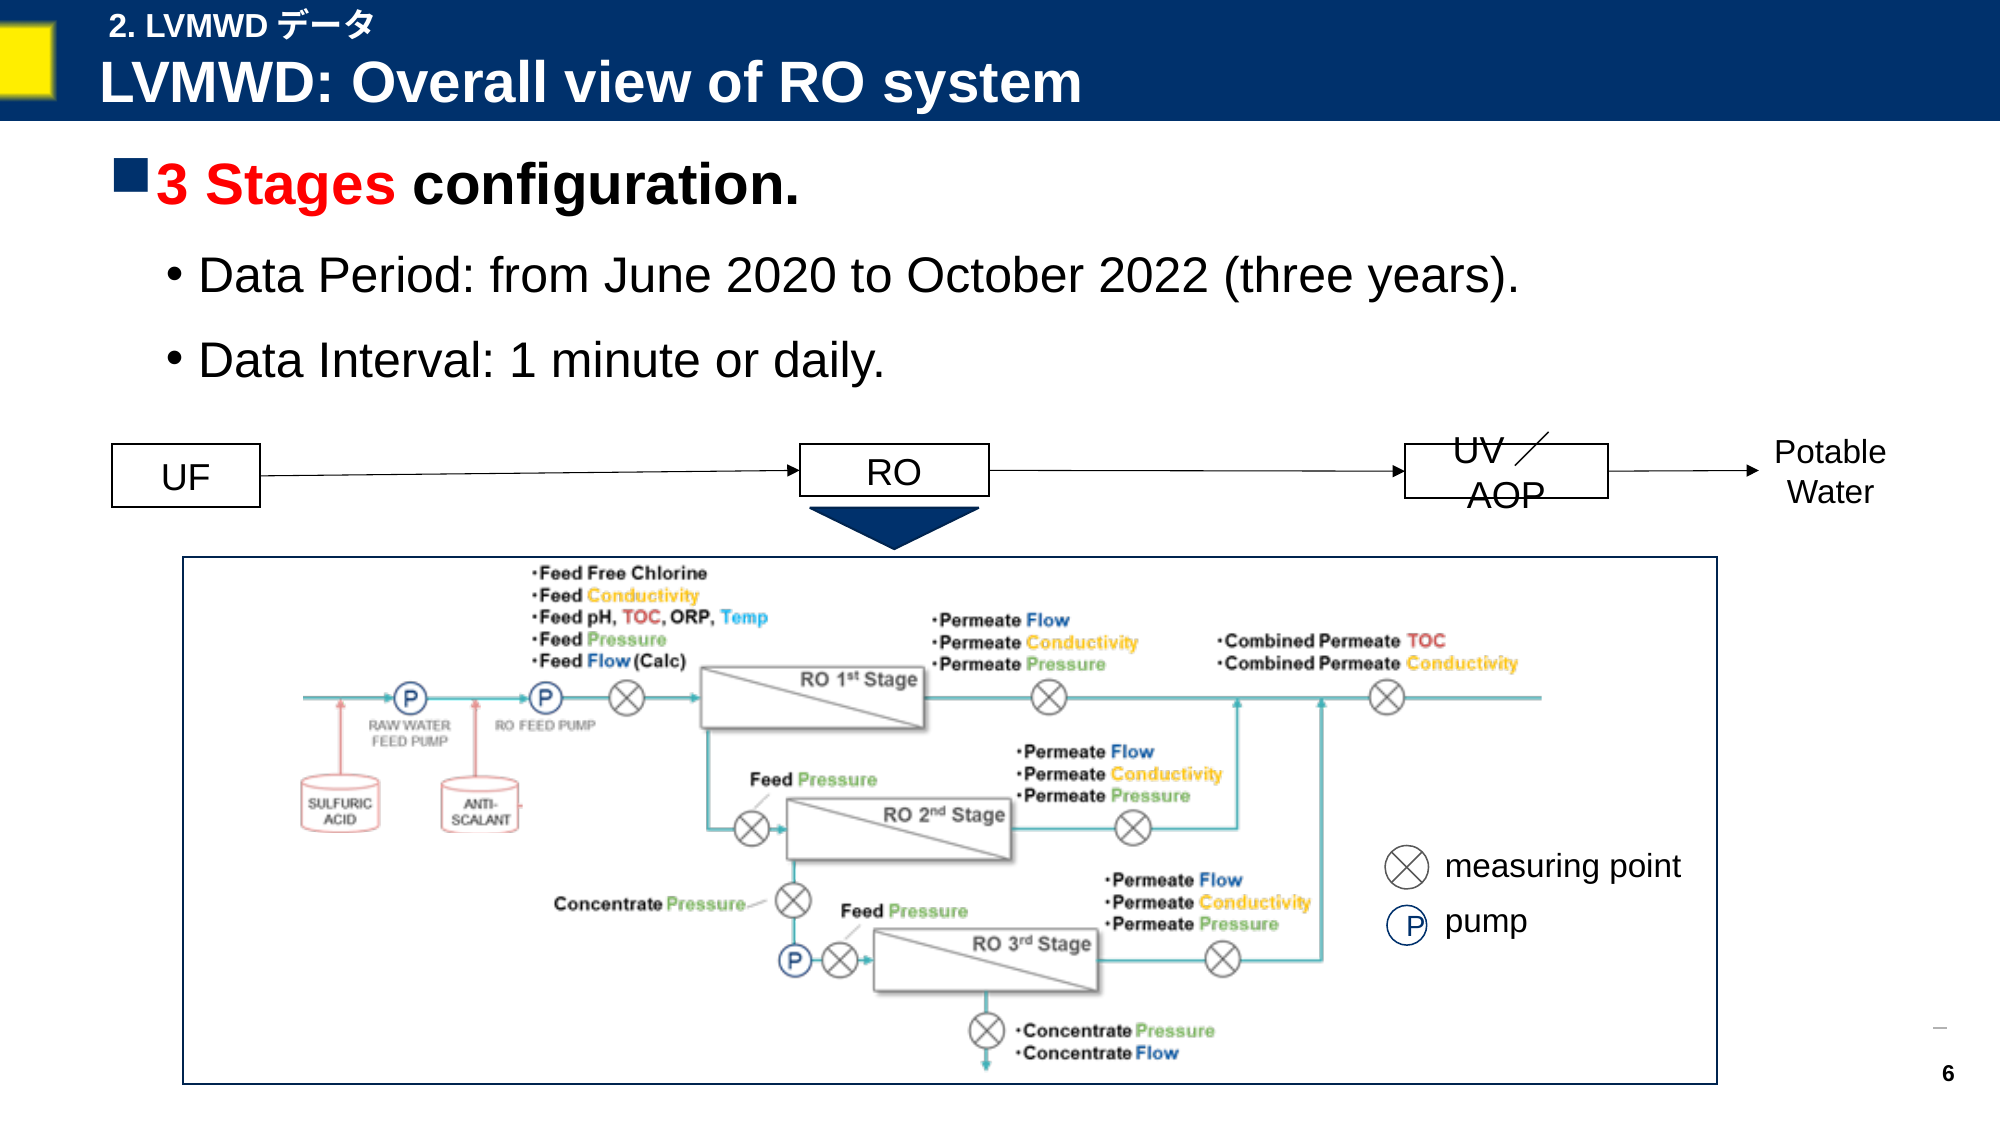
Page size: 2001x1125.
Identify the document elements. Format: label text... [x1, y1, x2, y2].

picture [0, 6, 69, 115]
text_box [809, 506, 980, 551]
text_box [18, 977, 1933, 1110]
text_box UV／AOP [1404, 443, 1609, 499]
slide_number 6 [1904, 1042, 1970, 1103]
text_box RO [799, 443, 990, 497]
text_box UF [111, 443, 261, 508]
text_box 2. LVMWDデータ [93, 0, 836, 52]
text_box 3 Stages configuration. Data Period: from June 2020 to October 2022 (three years). Data Interval: 1 minute or daily. [94, 147, 1956, 417]
list [84, 175, 1946, 760]
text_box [58, 552, 1542, 1082]
text_box Potable Water [1758, 423, 1903, 518]
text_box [1385, 836, 1699, 948]
title LVMWD: Overall view of RO system [84, 40, 1955, 126]
text_box [182, 556, 1718, 1085]
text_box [259, 470, 800, 476]
